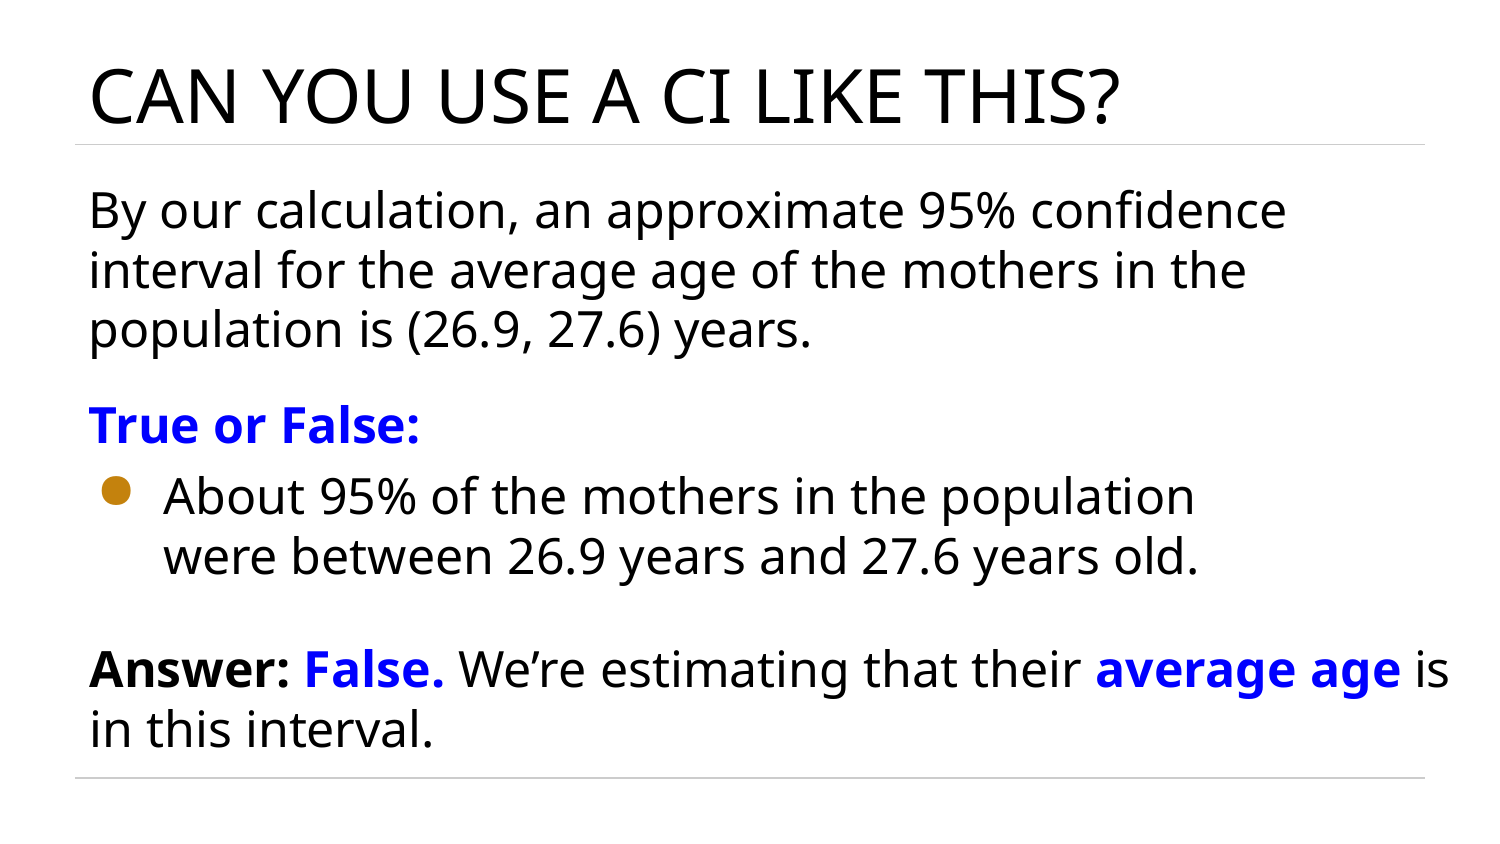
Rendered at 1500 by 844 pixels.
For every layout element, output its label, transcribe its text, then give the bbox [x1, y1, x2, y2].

title Can You Use a CI Like This? [86, 34, 1413, 190]
text_box By our calculation, an approximate 95% confidence interval for the average age of the mothers in the population is (26.9, 27.6) years. True or False: About 95% of the mothers in the population were between 26.9 years and 27.6 years old. [86, 179, 1403, 584]
text_box Answer: False. We’re estimating that their average age is in this interval. [74, 629, 1472, 825]
